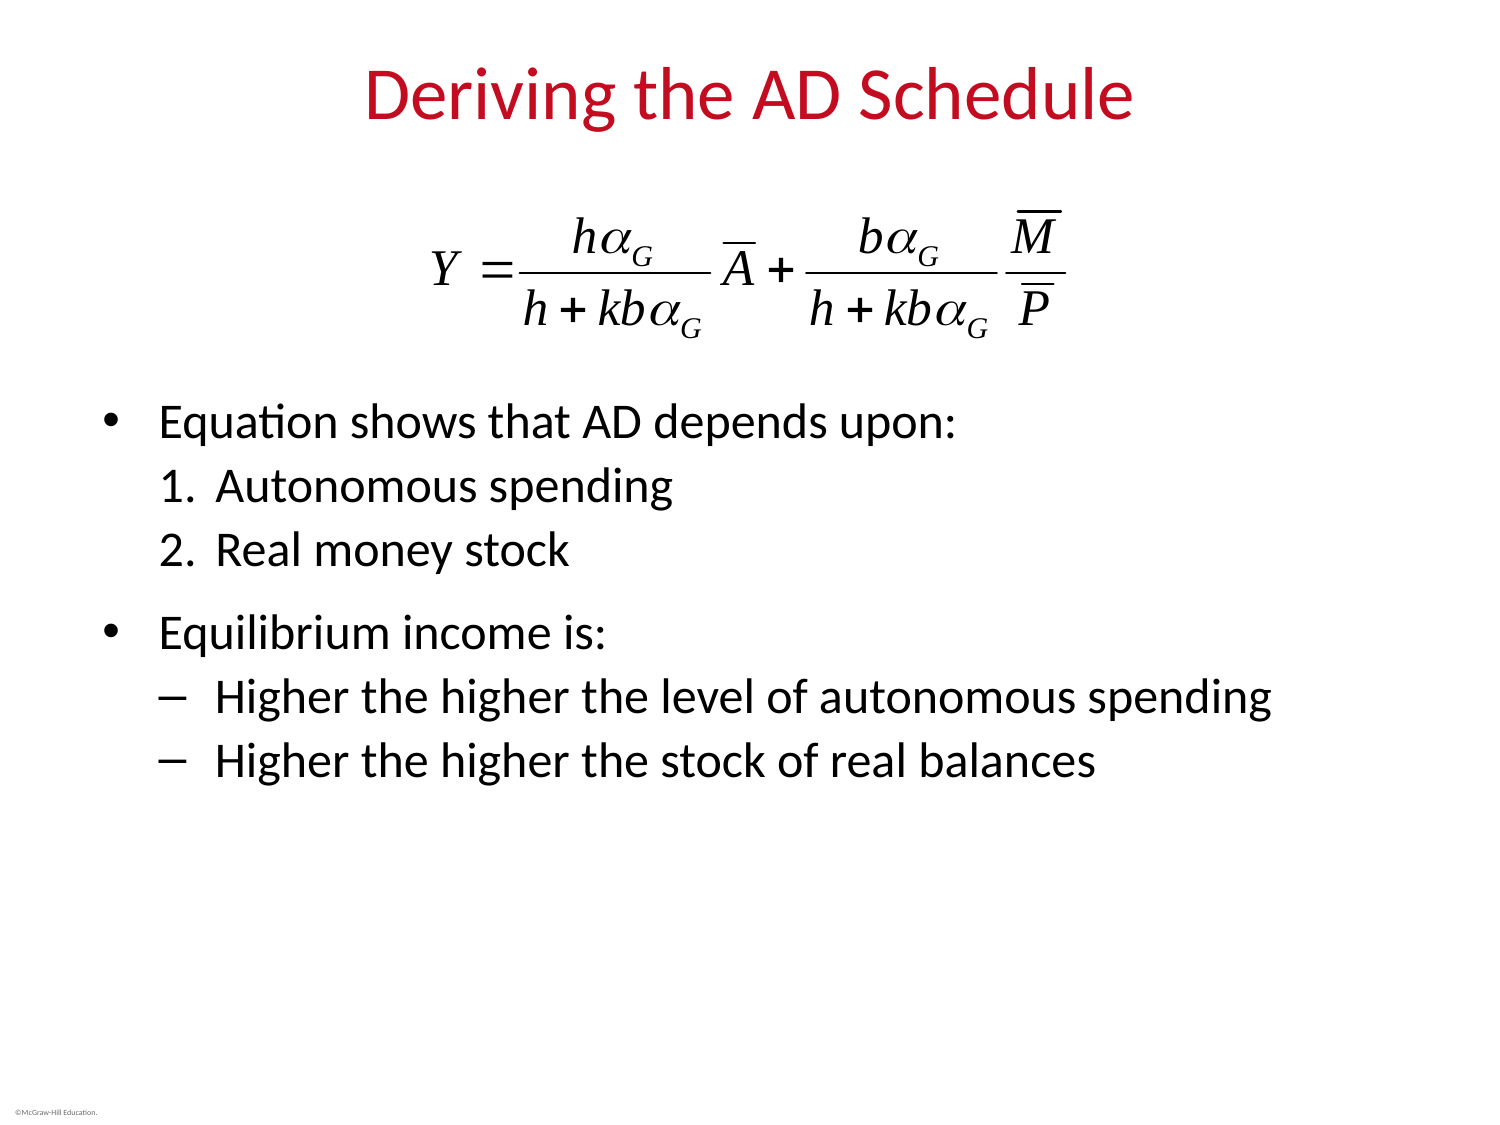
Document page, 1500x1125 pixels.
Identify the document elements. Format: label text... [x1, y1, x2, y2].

title Deriving the AD Schedule [0, 37, 1500, 143]
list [424, 199, 1078, 351]
list Equilibrium income is: Higher the higher the level of autonomous spending Higher the higher the stock of real balances [87, 598, 1425, 821]
list Equation shows that AD depends upon: Autonomous spending Real money stock [87, 387, 1425, 598]
